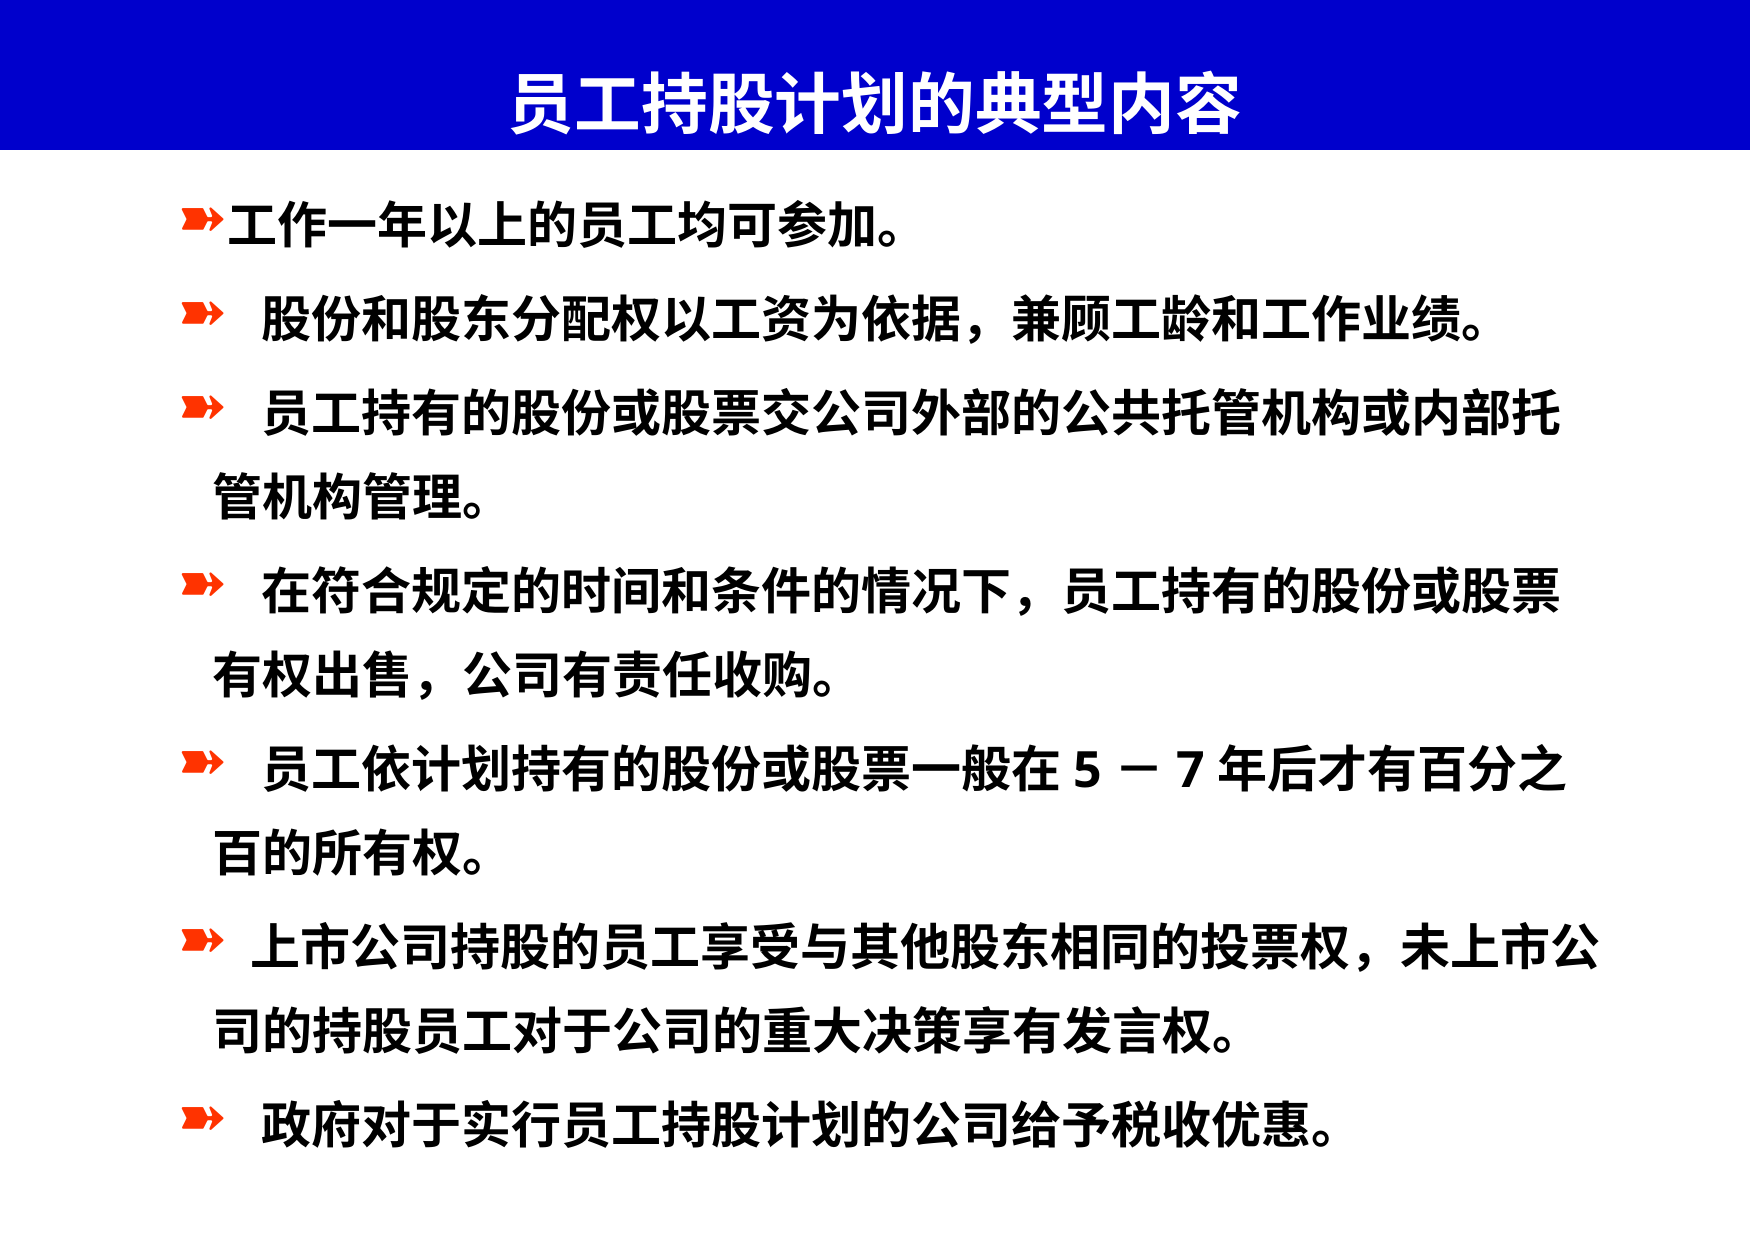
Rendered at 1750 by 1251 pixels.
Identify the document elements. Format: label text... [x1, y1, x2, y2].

text_box 工作一年以上的员工均可参加。 股份和股东分配权以工资为依据，兼顾工龄和工作业绩。 员工持有的股份或股票交公司外部的公共托管机构或内部托管机构管理。 在符合规定的时间和条件的情况下，员工持有的股份或股票有权出售，公司有责任收购。 员工依计划持有的股份或股票一般在5－7年后才有百分之百的所有权。 上市公司持股的员工享受与其他股东相同的投票权，未上市公司的持股员工对于公司的重大决策享有发言权。 政府对于实行员工持股计划的公司给予税收优惠。 [162, 162, 1625, 1161]
title 员工持股计划的典型内容 [0, 0, 1750, 151]
